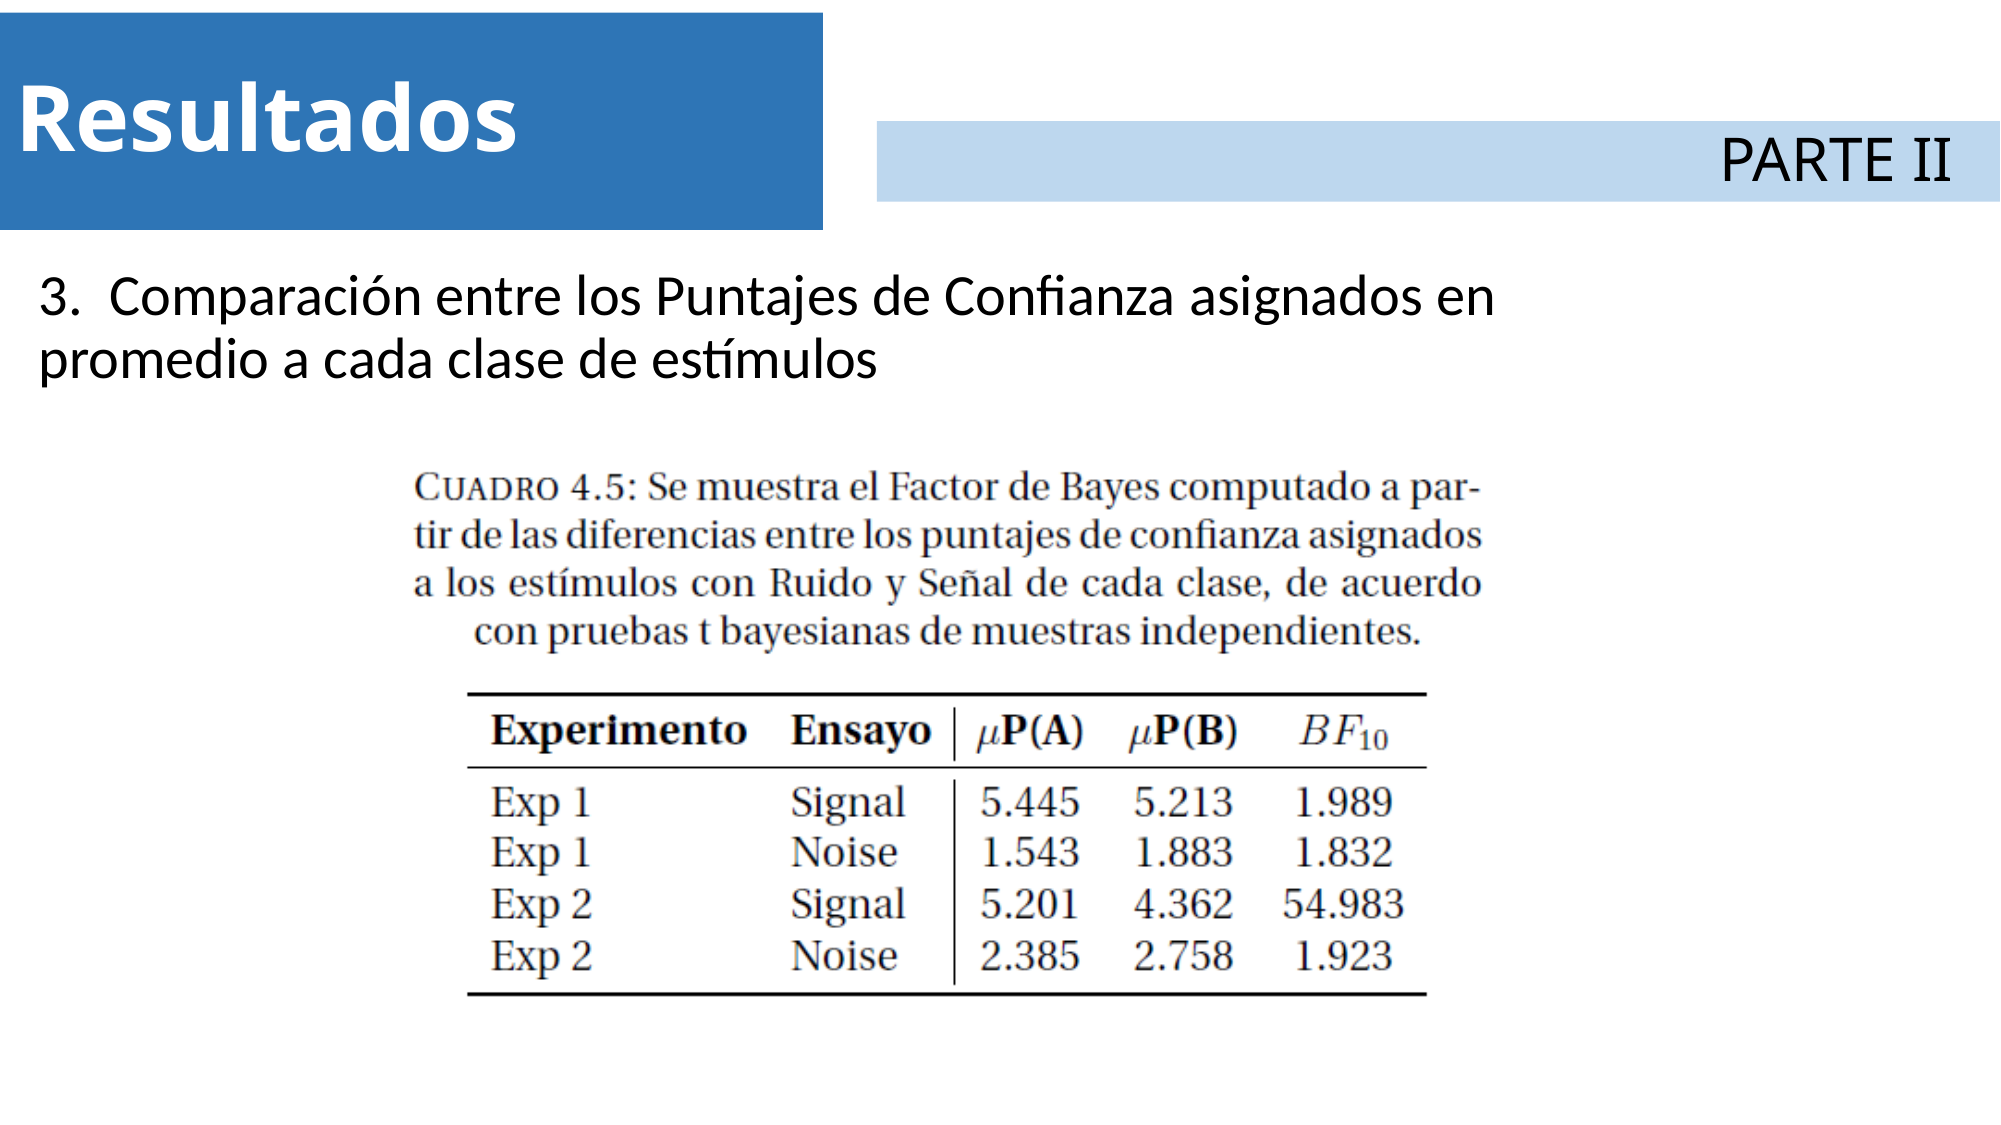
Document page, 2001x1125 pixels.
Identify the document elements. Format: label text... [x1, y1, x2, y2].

list 3. Comparación entre los Puntajes de Confianza asignados en promedio a cada clase de estímulos [23, 257, 1749, 972]
text_box PARTE II [876, 121, 2000, 202]
picture [379, 456, 1503, 1015]
title Resultados [0, 12, 823, 230]
